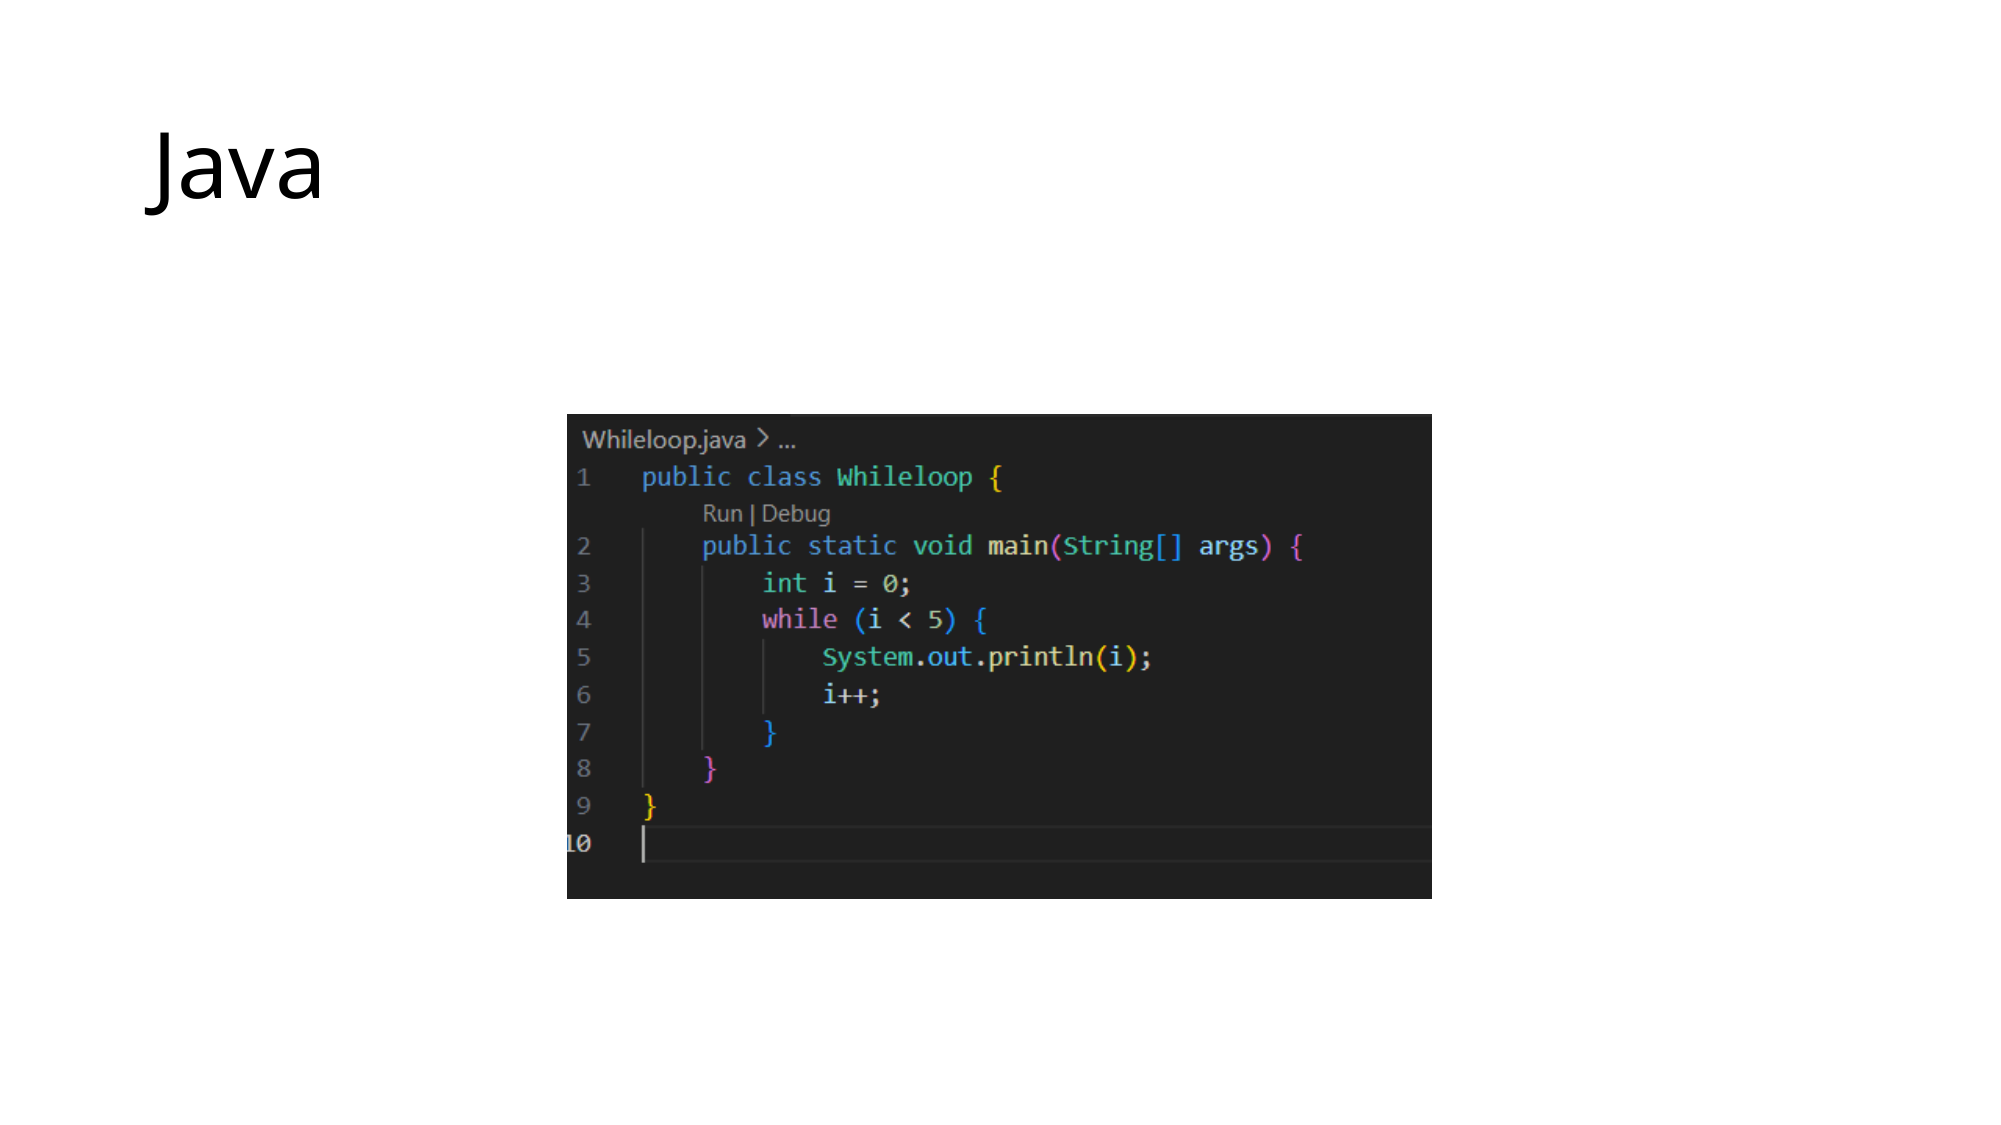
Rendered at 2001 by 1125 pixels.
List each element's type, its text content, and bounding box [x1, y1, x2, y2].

title Java [137, 59, 1863, 278]
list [567, 414, 1433, 899]
